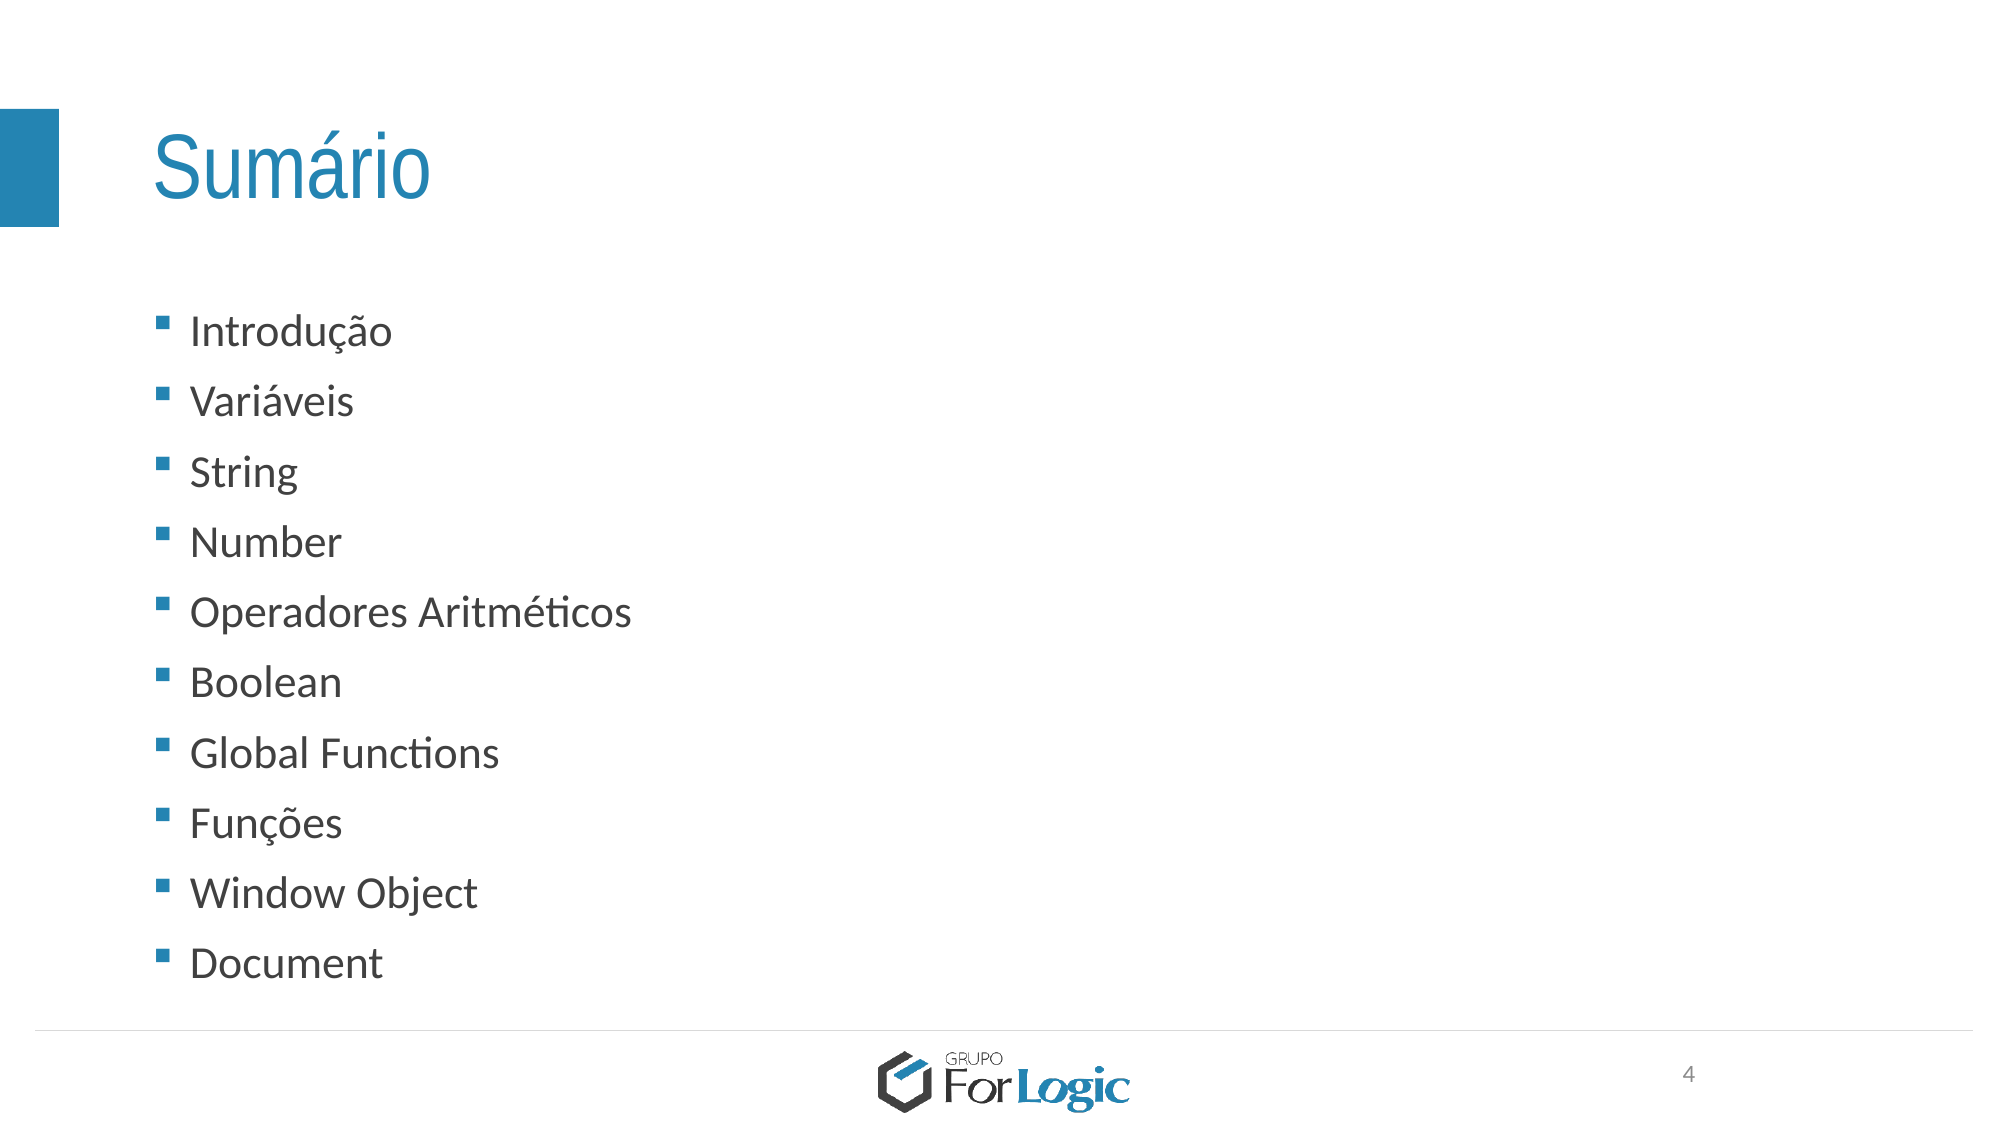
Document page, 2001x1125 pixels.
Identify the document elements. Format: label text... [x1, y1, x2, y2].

slide_number 4 [1412, 1042, 1711, 1103]
title Sumário [137, 59, 1863, 278]
list Introdução Variáveis String Number Operadores Aritméticos Boolean Global Functions Funções Window Object Document [137, 299, 937, 1014]
picture [878, 1051, 1130, 1113]
